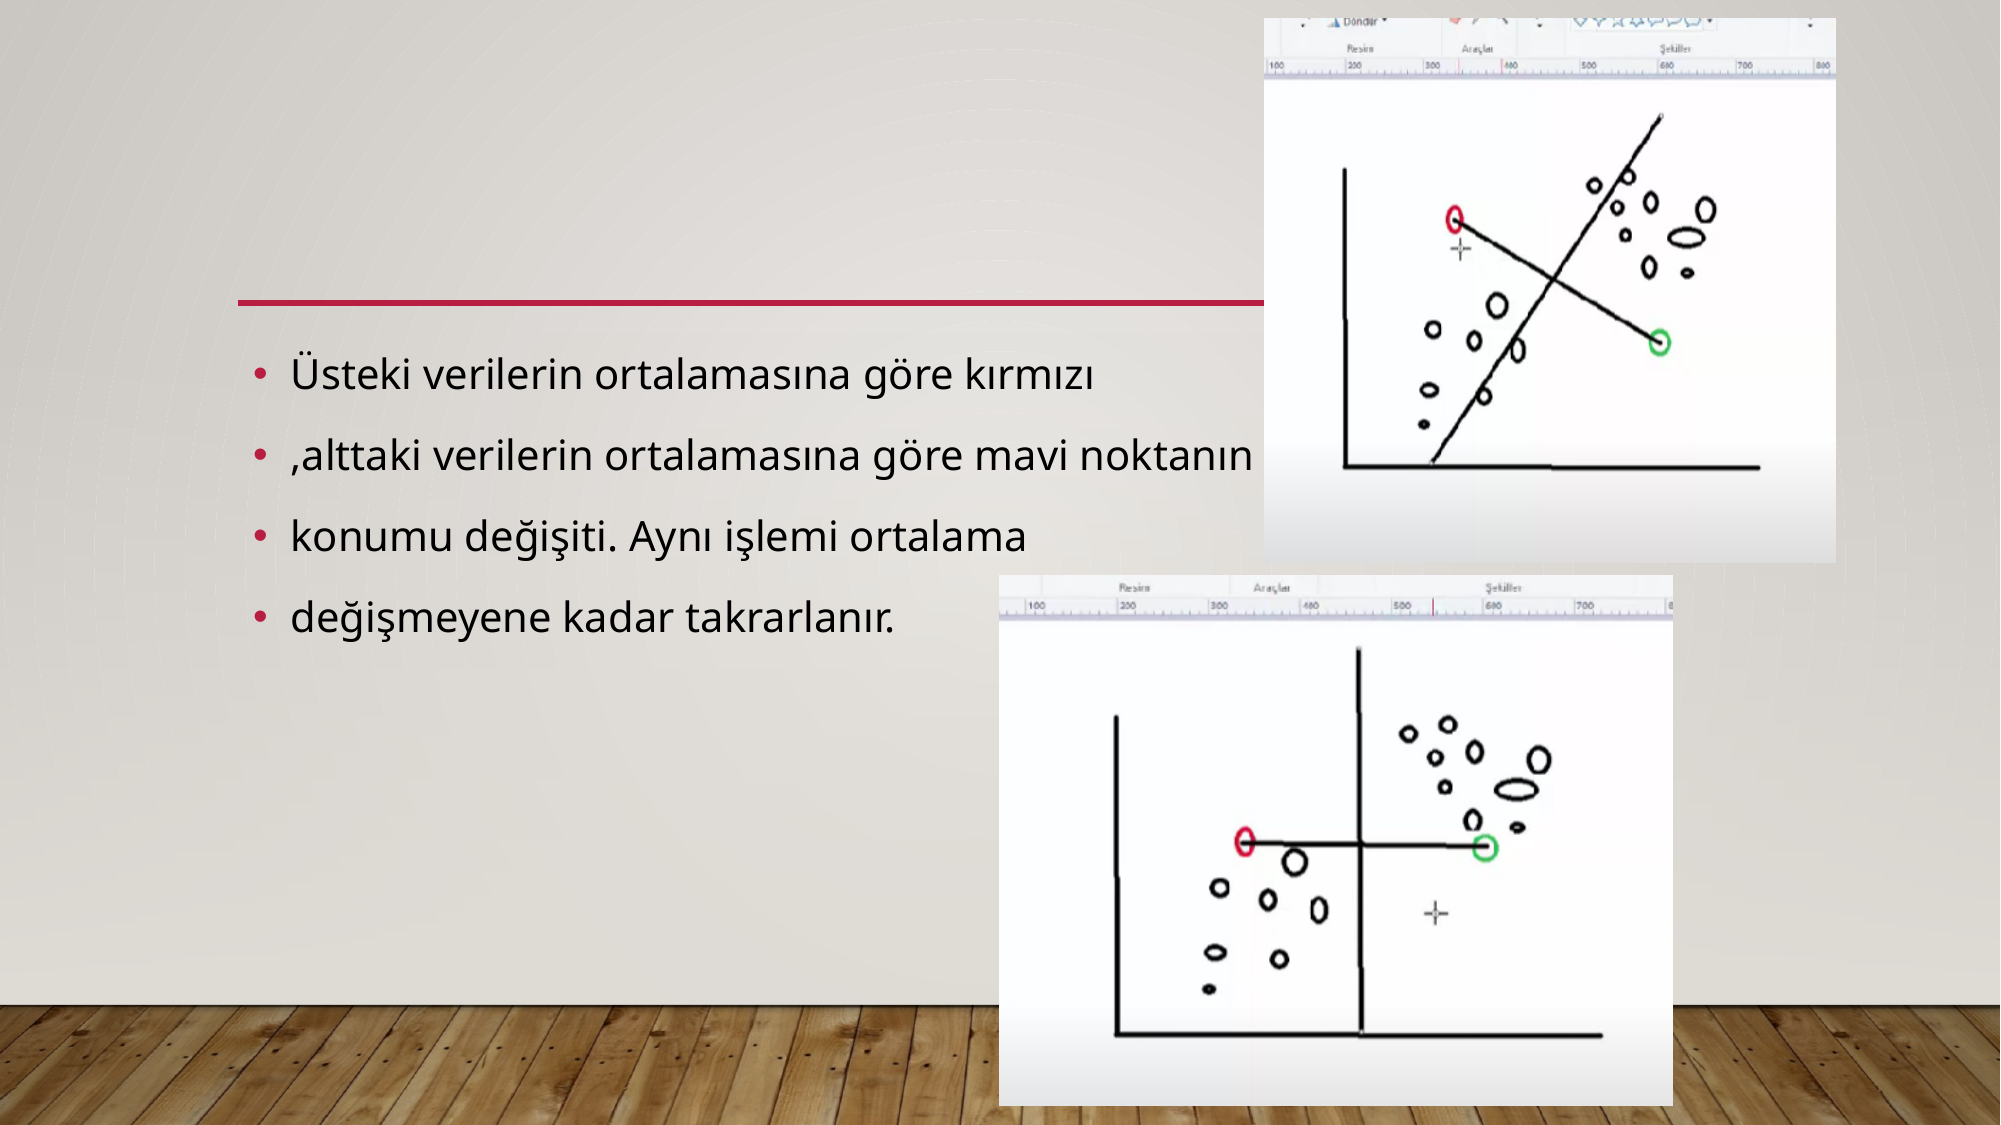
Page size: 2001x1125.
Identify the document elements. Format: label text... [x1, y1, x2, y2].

picture [0, 574, 2000, 1125]
picture [1264, 18, 1836, 563]
list Üsteki verilerin ortalamasına göre kırmızı ,alttaki verilerin ortalamasına göre mavi noktanın konumu değişiti. Aynı işlemi ortalama değişmeyene kadar takrarlanır. [238, 330, 1814, 897]
